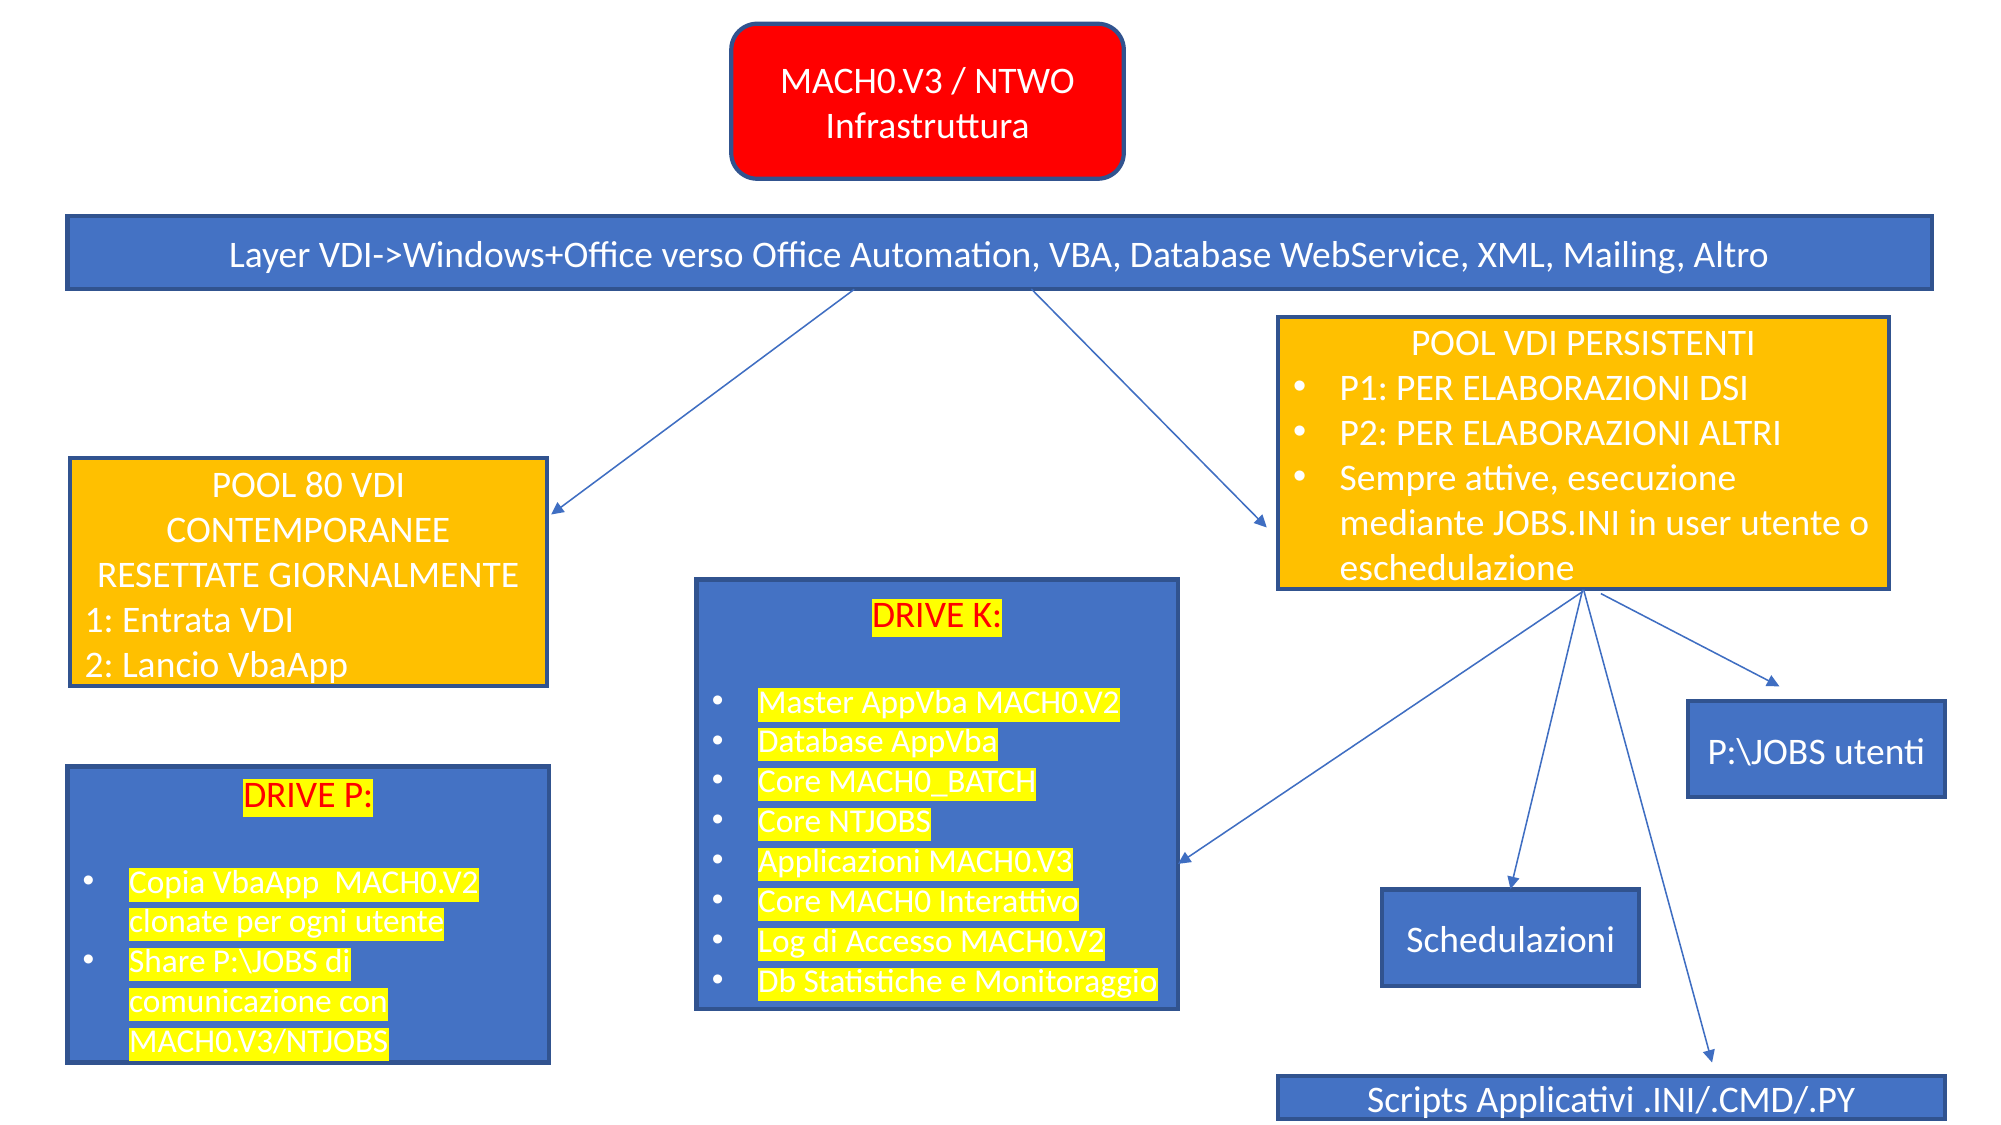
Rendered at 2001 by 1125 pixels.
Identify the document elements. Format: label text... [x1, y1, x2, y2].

text_box POOL VDI PERSISTENTI P1: PER ELABORAZIONI DSI P2: PER ELABORAZIONI ALTRI Sempre attive, esecuzione mediante JOBS.INI in user utente o eschedulazione [1277, 316, 1889, 590]
text_box MACH0.V3 / NTWO Infrastruttura [731, 23, 1124, 179]
text_box [1178, 592, 1581, 864]
text_box [1600, 593, 1780, 687]
text_box DRIVE P: Copia VbaApp MACH0.V2 clonate per ogni utente Share P:\JOBS di comunicazione con MACH0.V3/NTJOBS [67, 766, 550, 1063]
text_box P:\JOBS utenti [1687, 701, 1945, 798]
text_box POOL 80 VDI CONTEMPORANEE RESETTATE GIORNALMENTE 1: Entrata VDI 2: Lancio VbaApp [69, 458, 547, 687]
text_box Schedulazioni [1382, 889, 1640, 986]
text_box [1031, 288, 1267, 528]
text_box DRIVE K: Master AppVba MACH0.V2 Database AppVba Core MACH0_BATCH Core NTJOBS Applicazioni MACH0.V3 Core MACH0 Interattivo Log di Accesso MACH0.V2 Db Statistiche e Monitoraggio [696, 579, 1179, 1010]
text_box Scripts Applicativi .INI/.CMD/.PY [1277, 1075, 1945, 1119]
text_box [551, 289, 855, 515]
text_box Layer VDI->Windows+Office verso Office Automation, VBA, Database WebService, XML, Mailing, Altro [67, 215, 1932, 289]
text_box [1507, 589, 1583, 890]
text_box [1583, 589, 1715, 1063]
